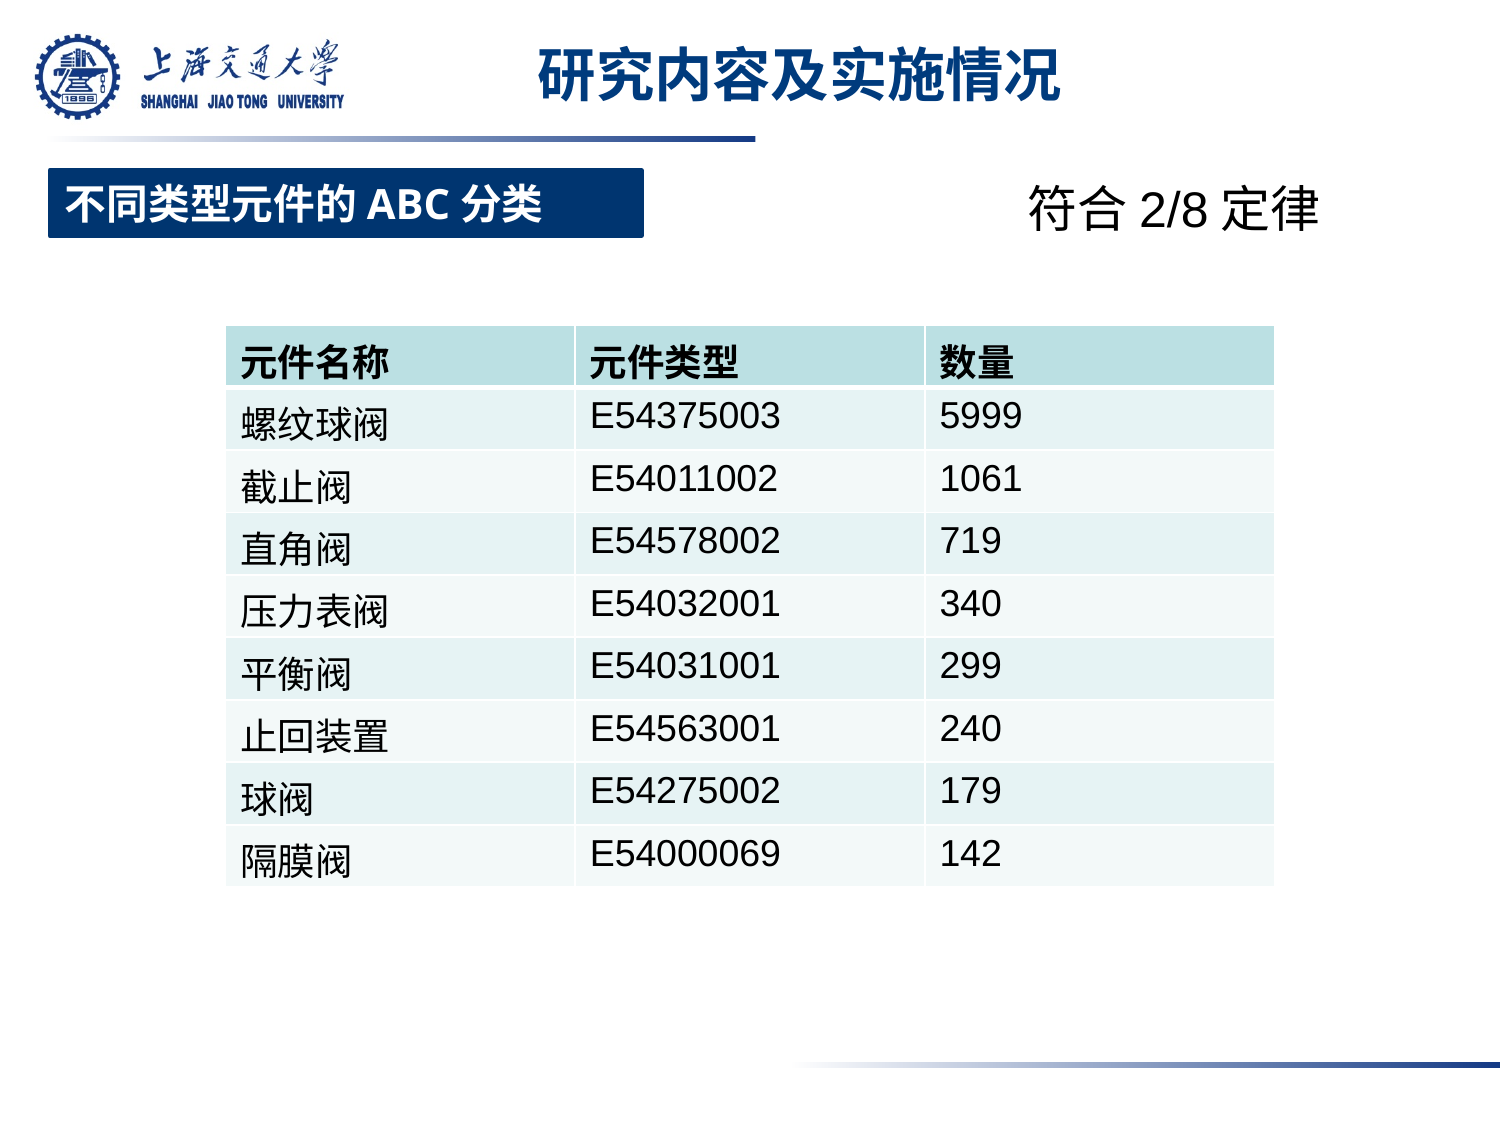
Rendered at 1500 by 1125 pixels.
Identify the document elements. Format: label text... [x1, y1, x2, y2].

table_cell E54375003 [576, 390, 924, 449]
table_header 数量 [926, 326, 1274, 385]
table_cell 球阀 [226, 763, 574, 824]
table_cell 隔膜阀 [226, 826, 574, 886]
picture [0, 0, 1500, 1125]
table_cell E54031001 [576, 638, 924, 699]
table_cell 截止阀 [226, 451, 574, 512]
table_cell E54000069 [576, 826, 924, 886]
table_cell 340 [926, 576, 1274, 636]
table_cell 299 [926, 638, 1274, 699]
table_cell 螺纹球阀 [226, 390, 574, 449]
table_cell E54032001 [576, 576, 924, 636]
table_header 元件名称 [226, 326, 574, 385]
table_cell 平衡阀 [226, 638, 574, 699]
table_cell 压力表阀 [226, 576, 574, 636]
table_cell 142 [926, 826, 1274, 886]
text_box 不同类型元件的ABC分类 [49, 170, 642, 236]
table_cell 直角阀 [226, 513, 574, 574]
table_cell 719 [926, 513, 1274, 574]
table_header 元件类型 [576, 326, 924, 385]
table_cell 止回装置 [226, 701, 574, 761]
table_cell E54563001 [576, 701, 924, 761]
table_cell 1061 [926, 451, 1274, 512]
text_box 符合2/8定律 [1012, 170, 1388, 245]
table_cell 240 [926, 701, 1274, 761]
table_cell 179 [926, 763, 1274, 824]
table_cell E54275002 [576, 763, 924, 824]
table_cell E54578002 [576, 513, 924, 574]
title 研究内容及实施情况 [50, 29, 1500, 143]
table_cell E54011002 [576, 451, 924, 512]
table_cell 5999 [926, 390, 1274, 449]
